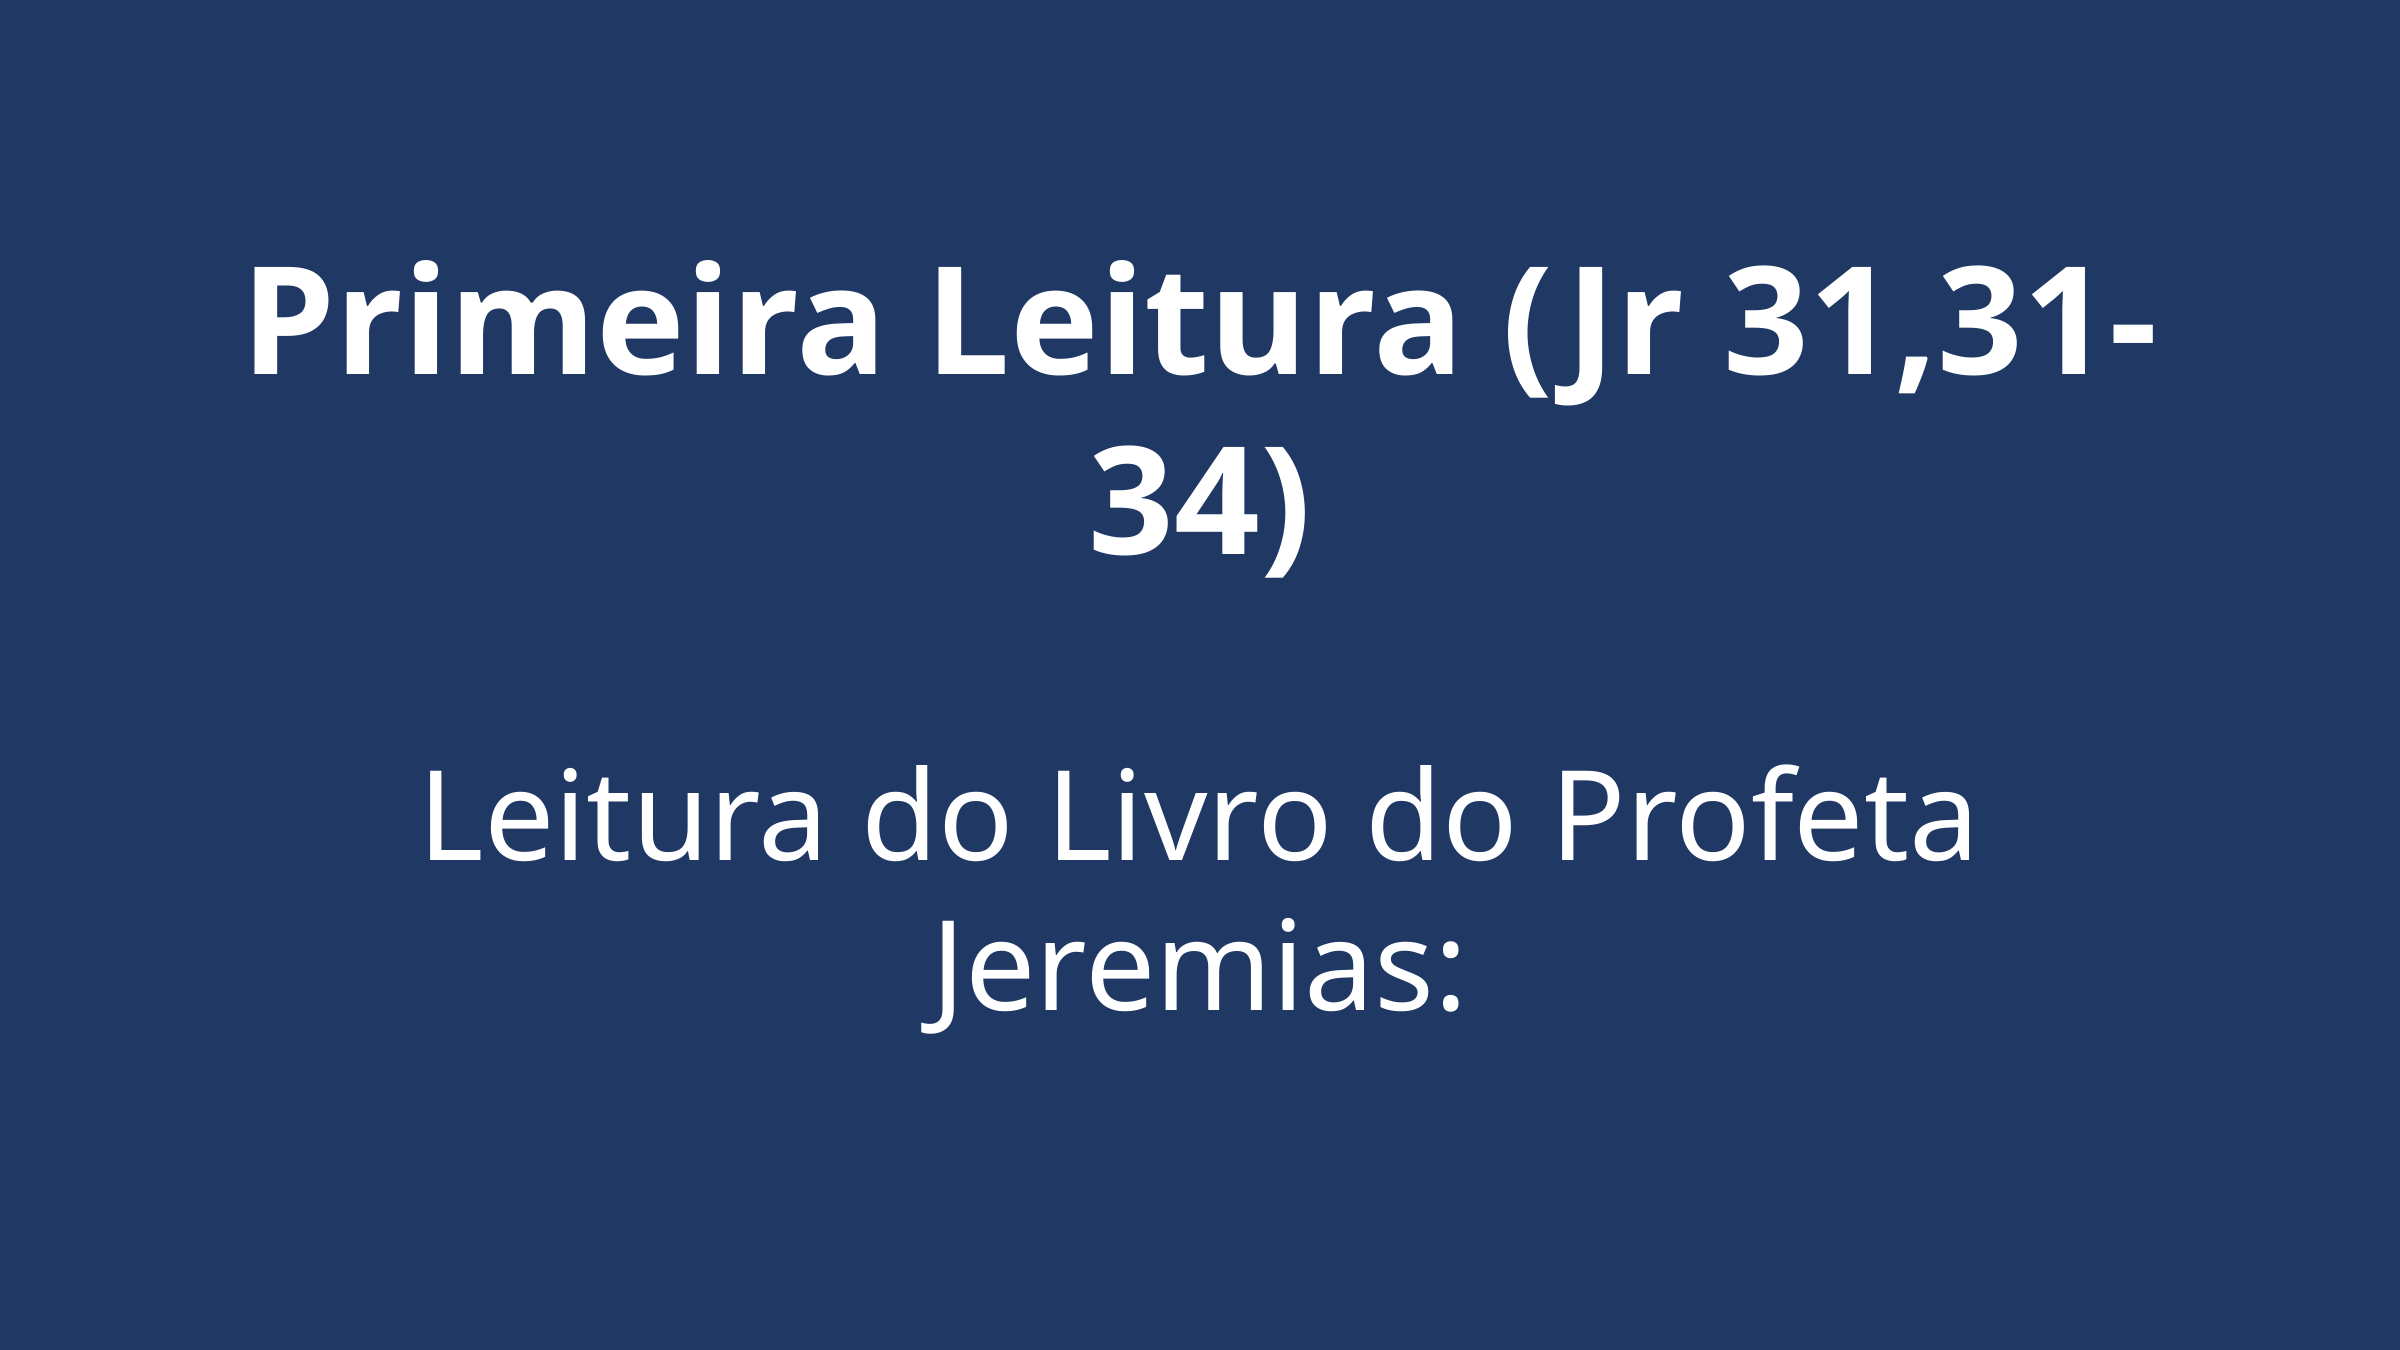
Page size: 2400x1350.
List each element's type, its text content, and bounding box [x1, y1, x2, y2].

text_box Primeira Leitura (Jr 31,31-34) Leitura do Livro do Profeta Jeremias: [149, 75, 2250, 1043]
